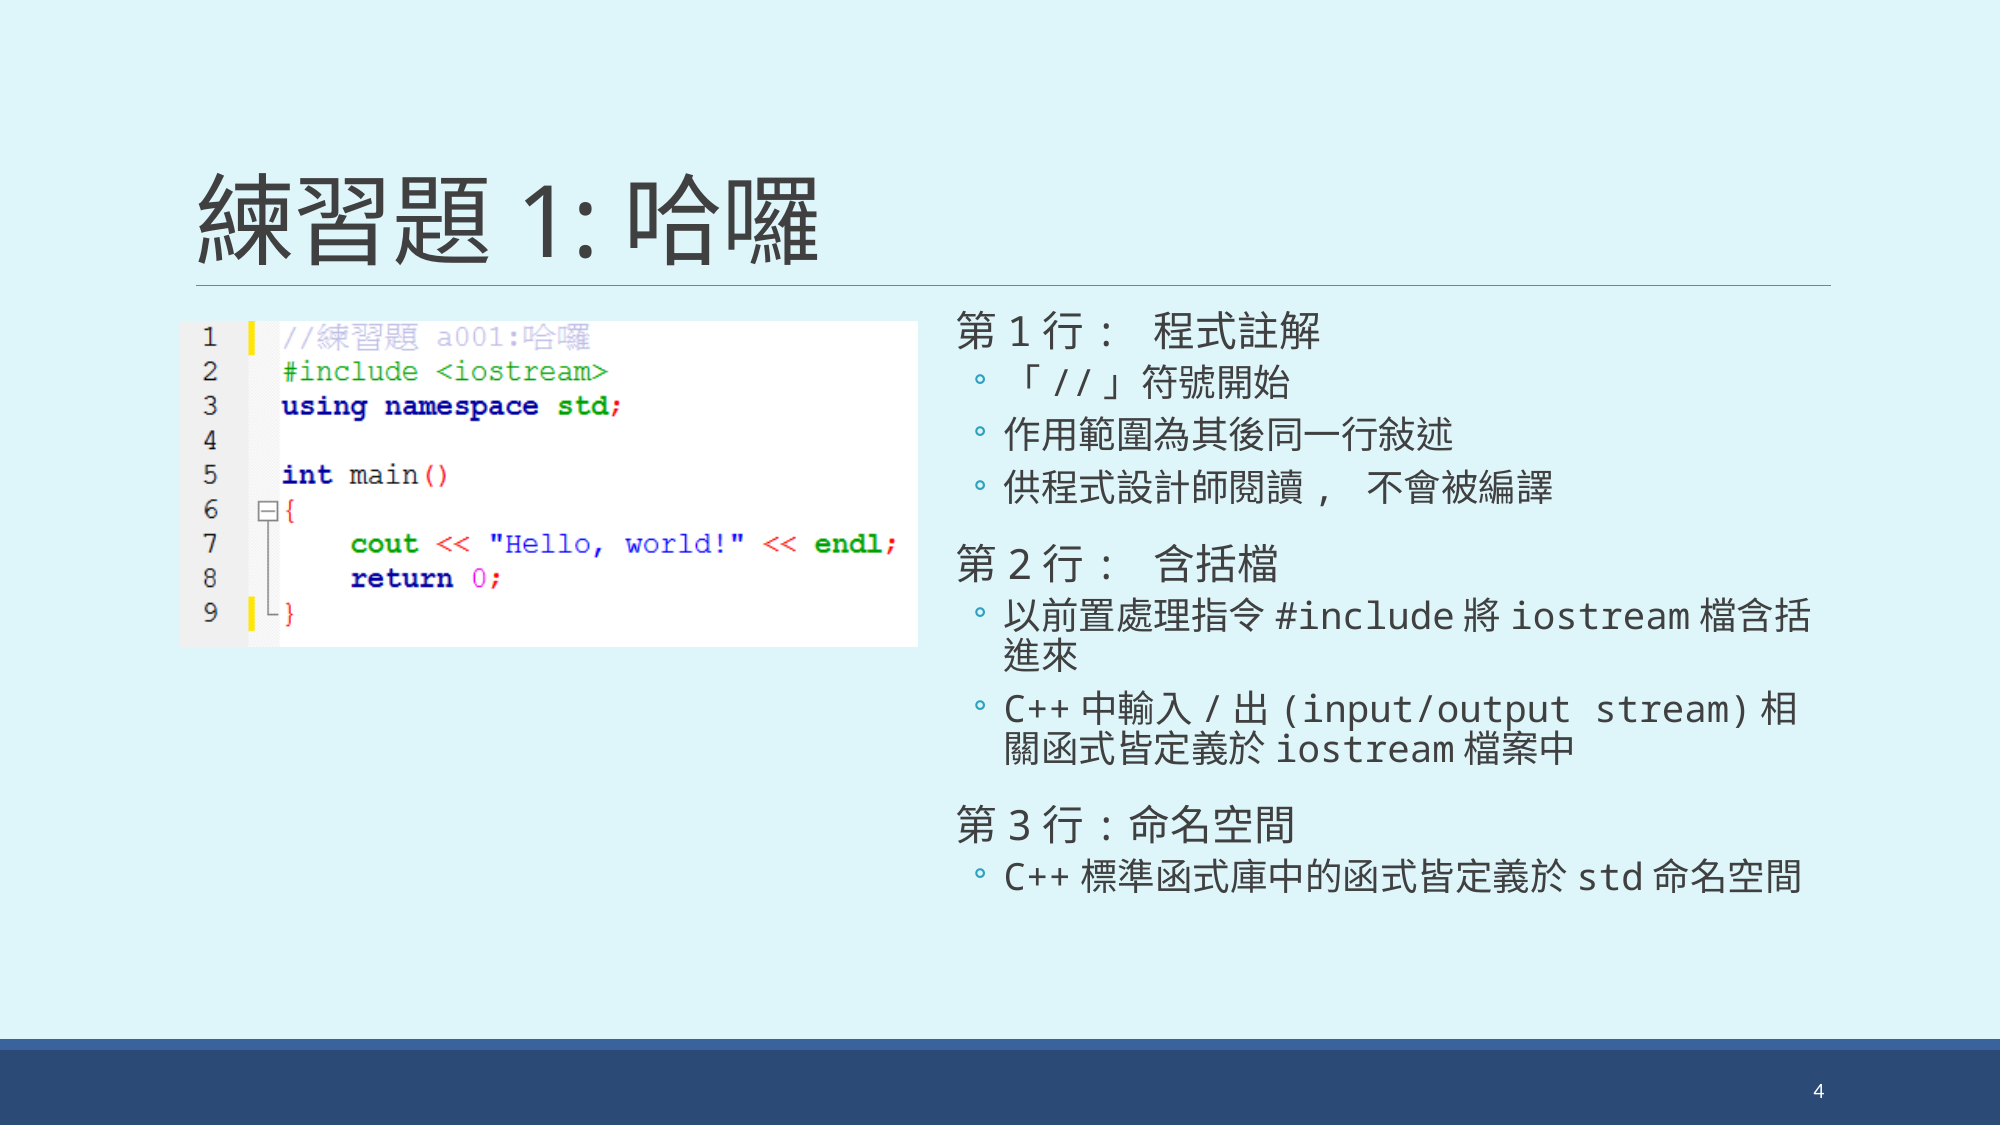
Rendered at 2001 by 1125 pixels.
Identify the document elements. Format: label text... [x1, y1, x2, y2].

slide_number 4 [1624, 1059, 1840, 1120]
title 練習題1:哈囉 [180, 47, 1830, 285]
list 第1行: 程式註解 「//」符號開始 作用範圍為其後同一行敍述 供程式設計師閱讀, 不會被編譯 第2行: 含括檔 以前置處理指令#include將iostream檔含括進來 C++中輸入/出(input/output stream)相關函式皆定義於iostream檔案中 第3行:命名空間 C++標準函式庫中的函式皆定義於std命名空間 [940, 302, 1830, 963]
picture [179, 321, 918, 648]
